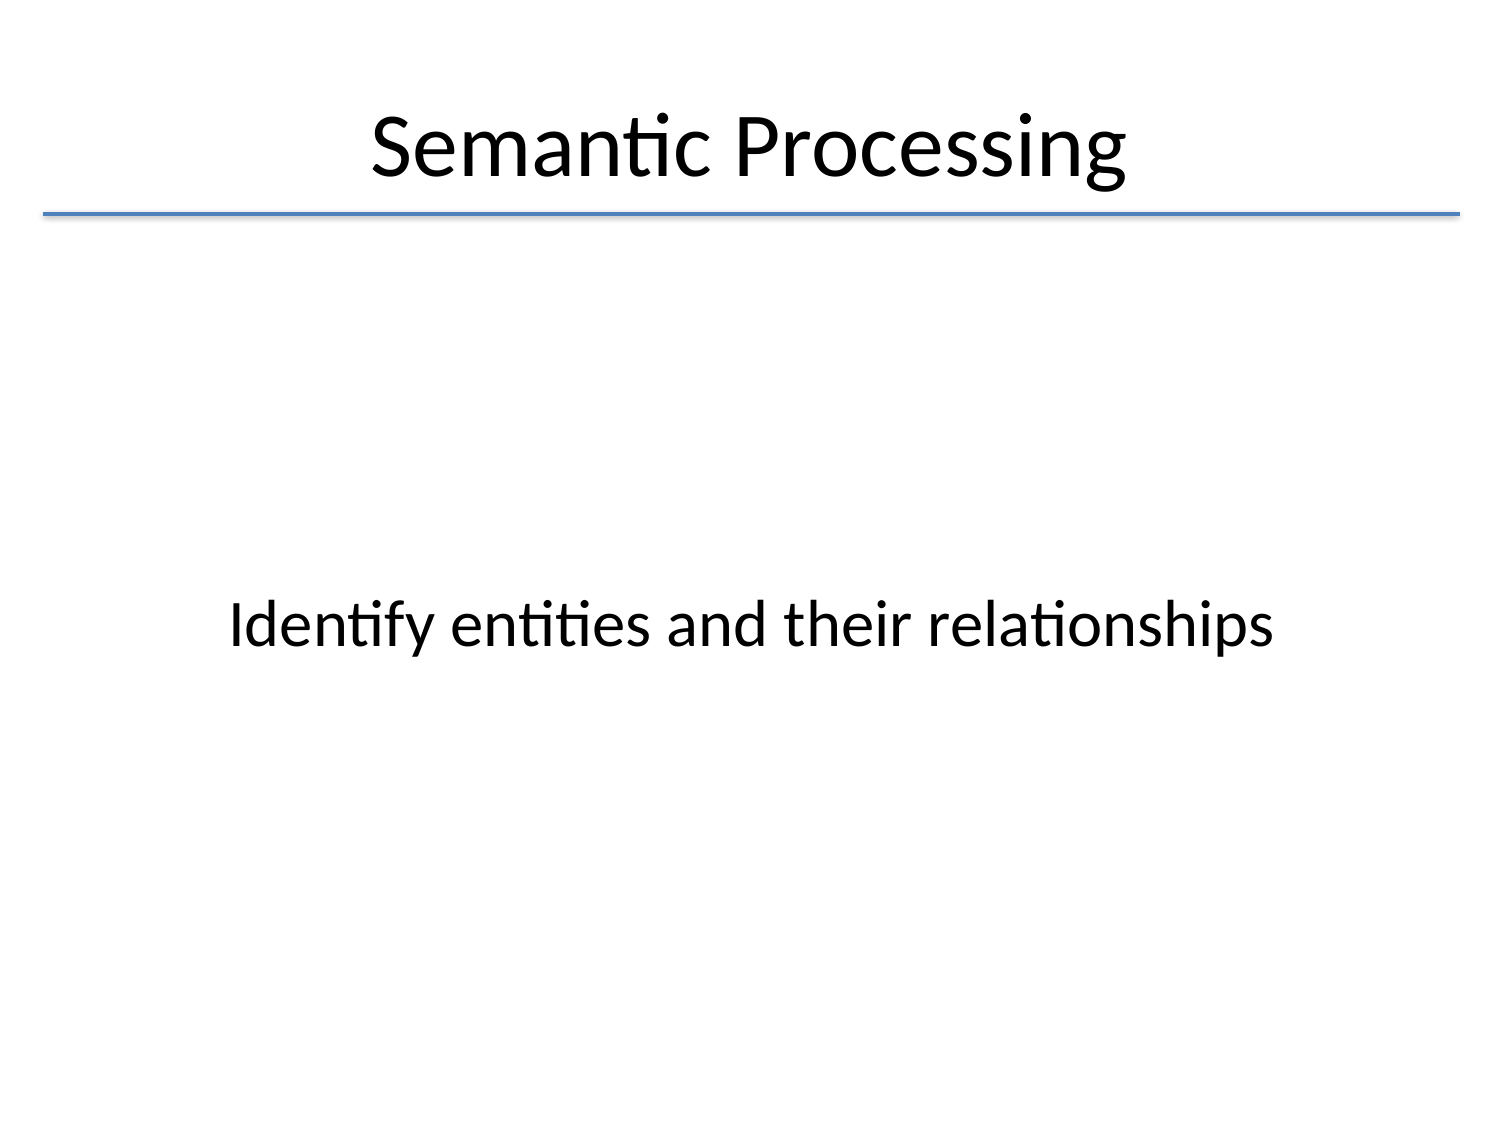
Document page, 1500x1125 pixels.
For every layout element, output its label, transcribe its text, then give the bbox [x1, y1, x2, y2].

title Semantic Processing [0, 75, 1500, 205]
list Identify entities and their relationships [195, 572, 1309, 973]
